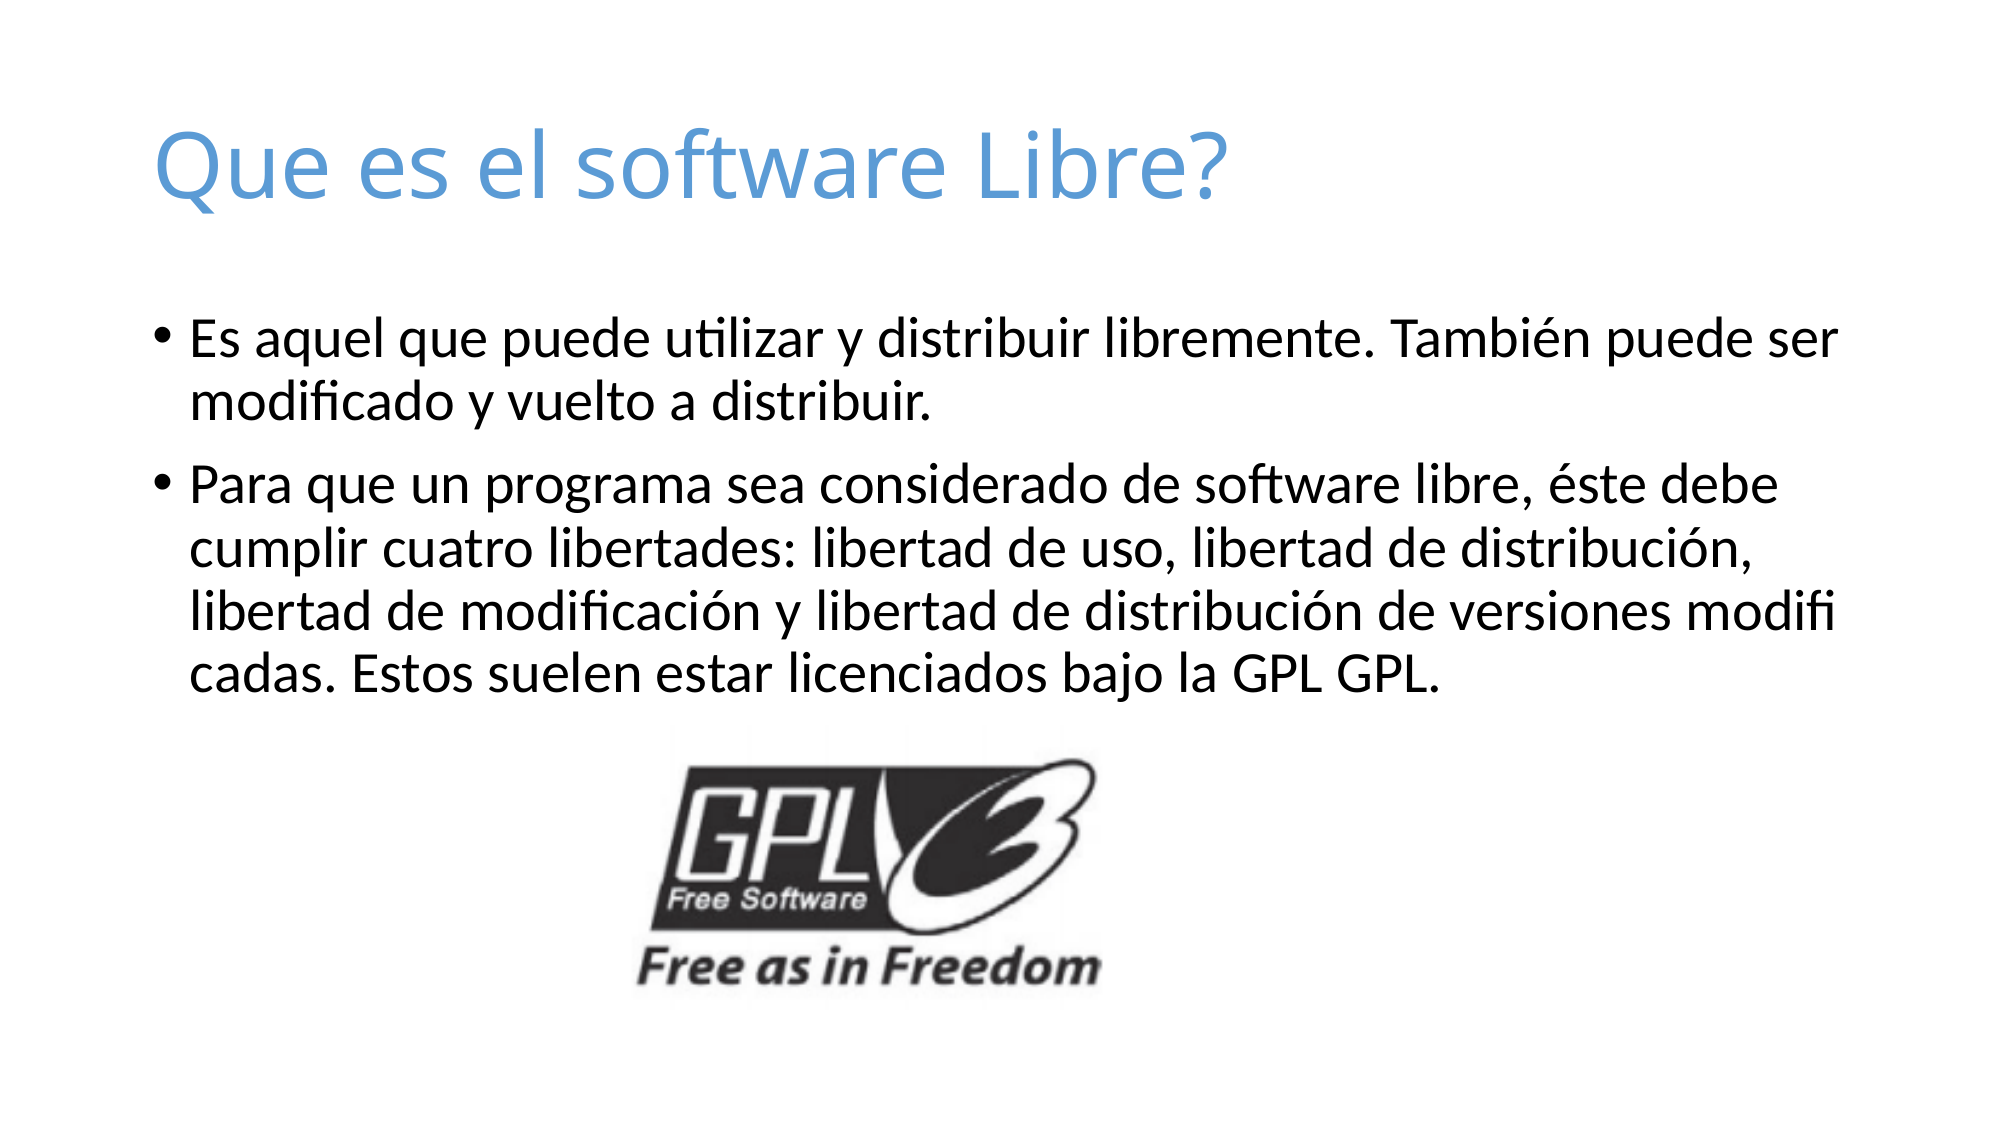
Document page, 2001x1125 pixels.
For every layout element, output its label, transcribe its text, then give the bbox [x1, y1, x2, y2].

list Es aquel que puede utilizar y distribuir libremente. También puede ser modificado y vuelto a distribuir. Para que un programa sea considerado de software libre, éste debe cumplir cuatro libertades: libertad de uso, libertad de distribución, libertad de modificación y libertad de distribución de versiones modifi cadas. Estos suelen estar licenciados bajo la GPL GPL. [137, 299, 1863, 1014]
title Que es el software Libre? [137, 59, 1863, 278]
picture [628, 725, 1122, 1014]
